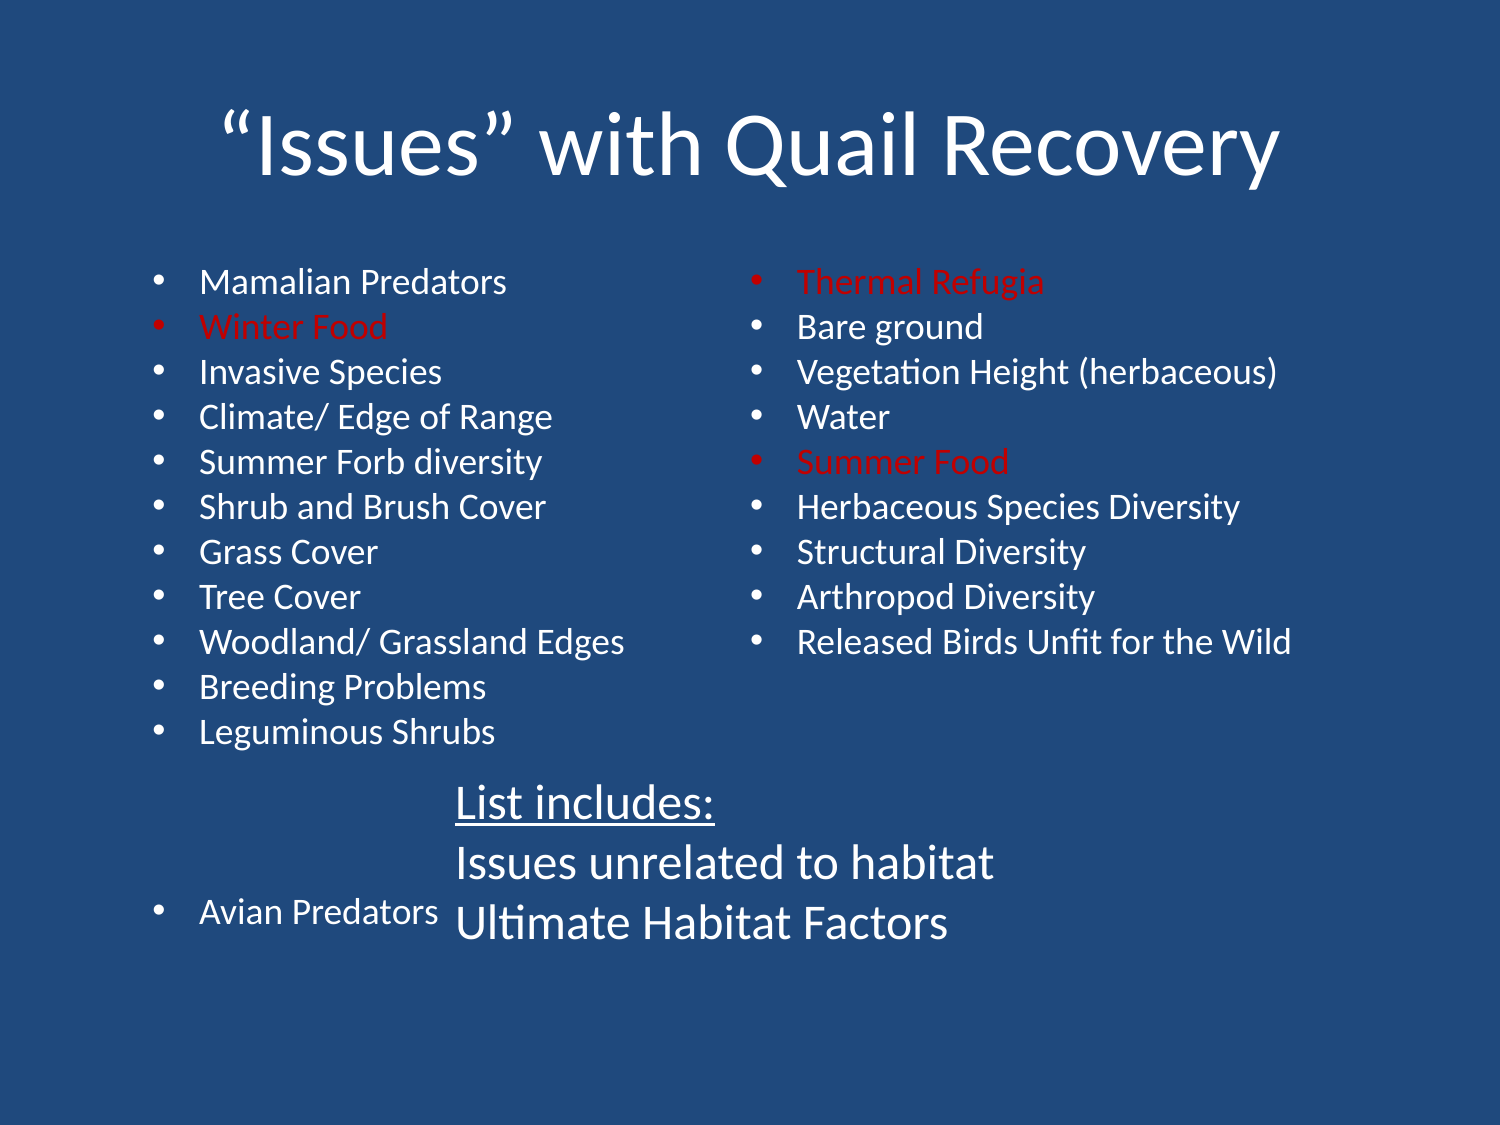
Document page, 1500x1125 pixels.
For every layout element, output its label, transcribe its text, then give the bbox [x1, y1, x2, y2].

text_box Mamalian Predators Winter Food Invasive Species Climate/ Edge of Range Summer Forb diversity Shrub and Brush Cover Grass Cover Tree Cover Woodland/ Grassland Edges Breeding Problems Leguminous Shrubs Avian Predators Thermal Refugia Bare ground Vegetation Height (herbaceous) Water Summer Food Herbaceous Species Diversity Structural Diversity Arthropod Diversity Released Birds Unfit for the Wild [137, 249, 1363, 946]
text_box List includes: Issues unrelated to habitat Ultimate Habitat Factors [440, 762, 1010, 1125]
title “Issues” with Quail Recovery [75, 45, 1425, 233]
